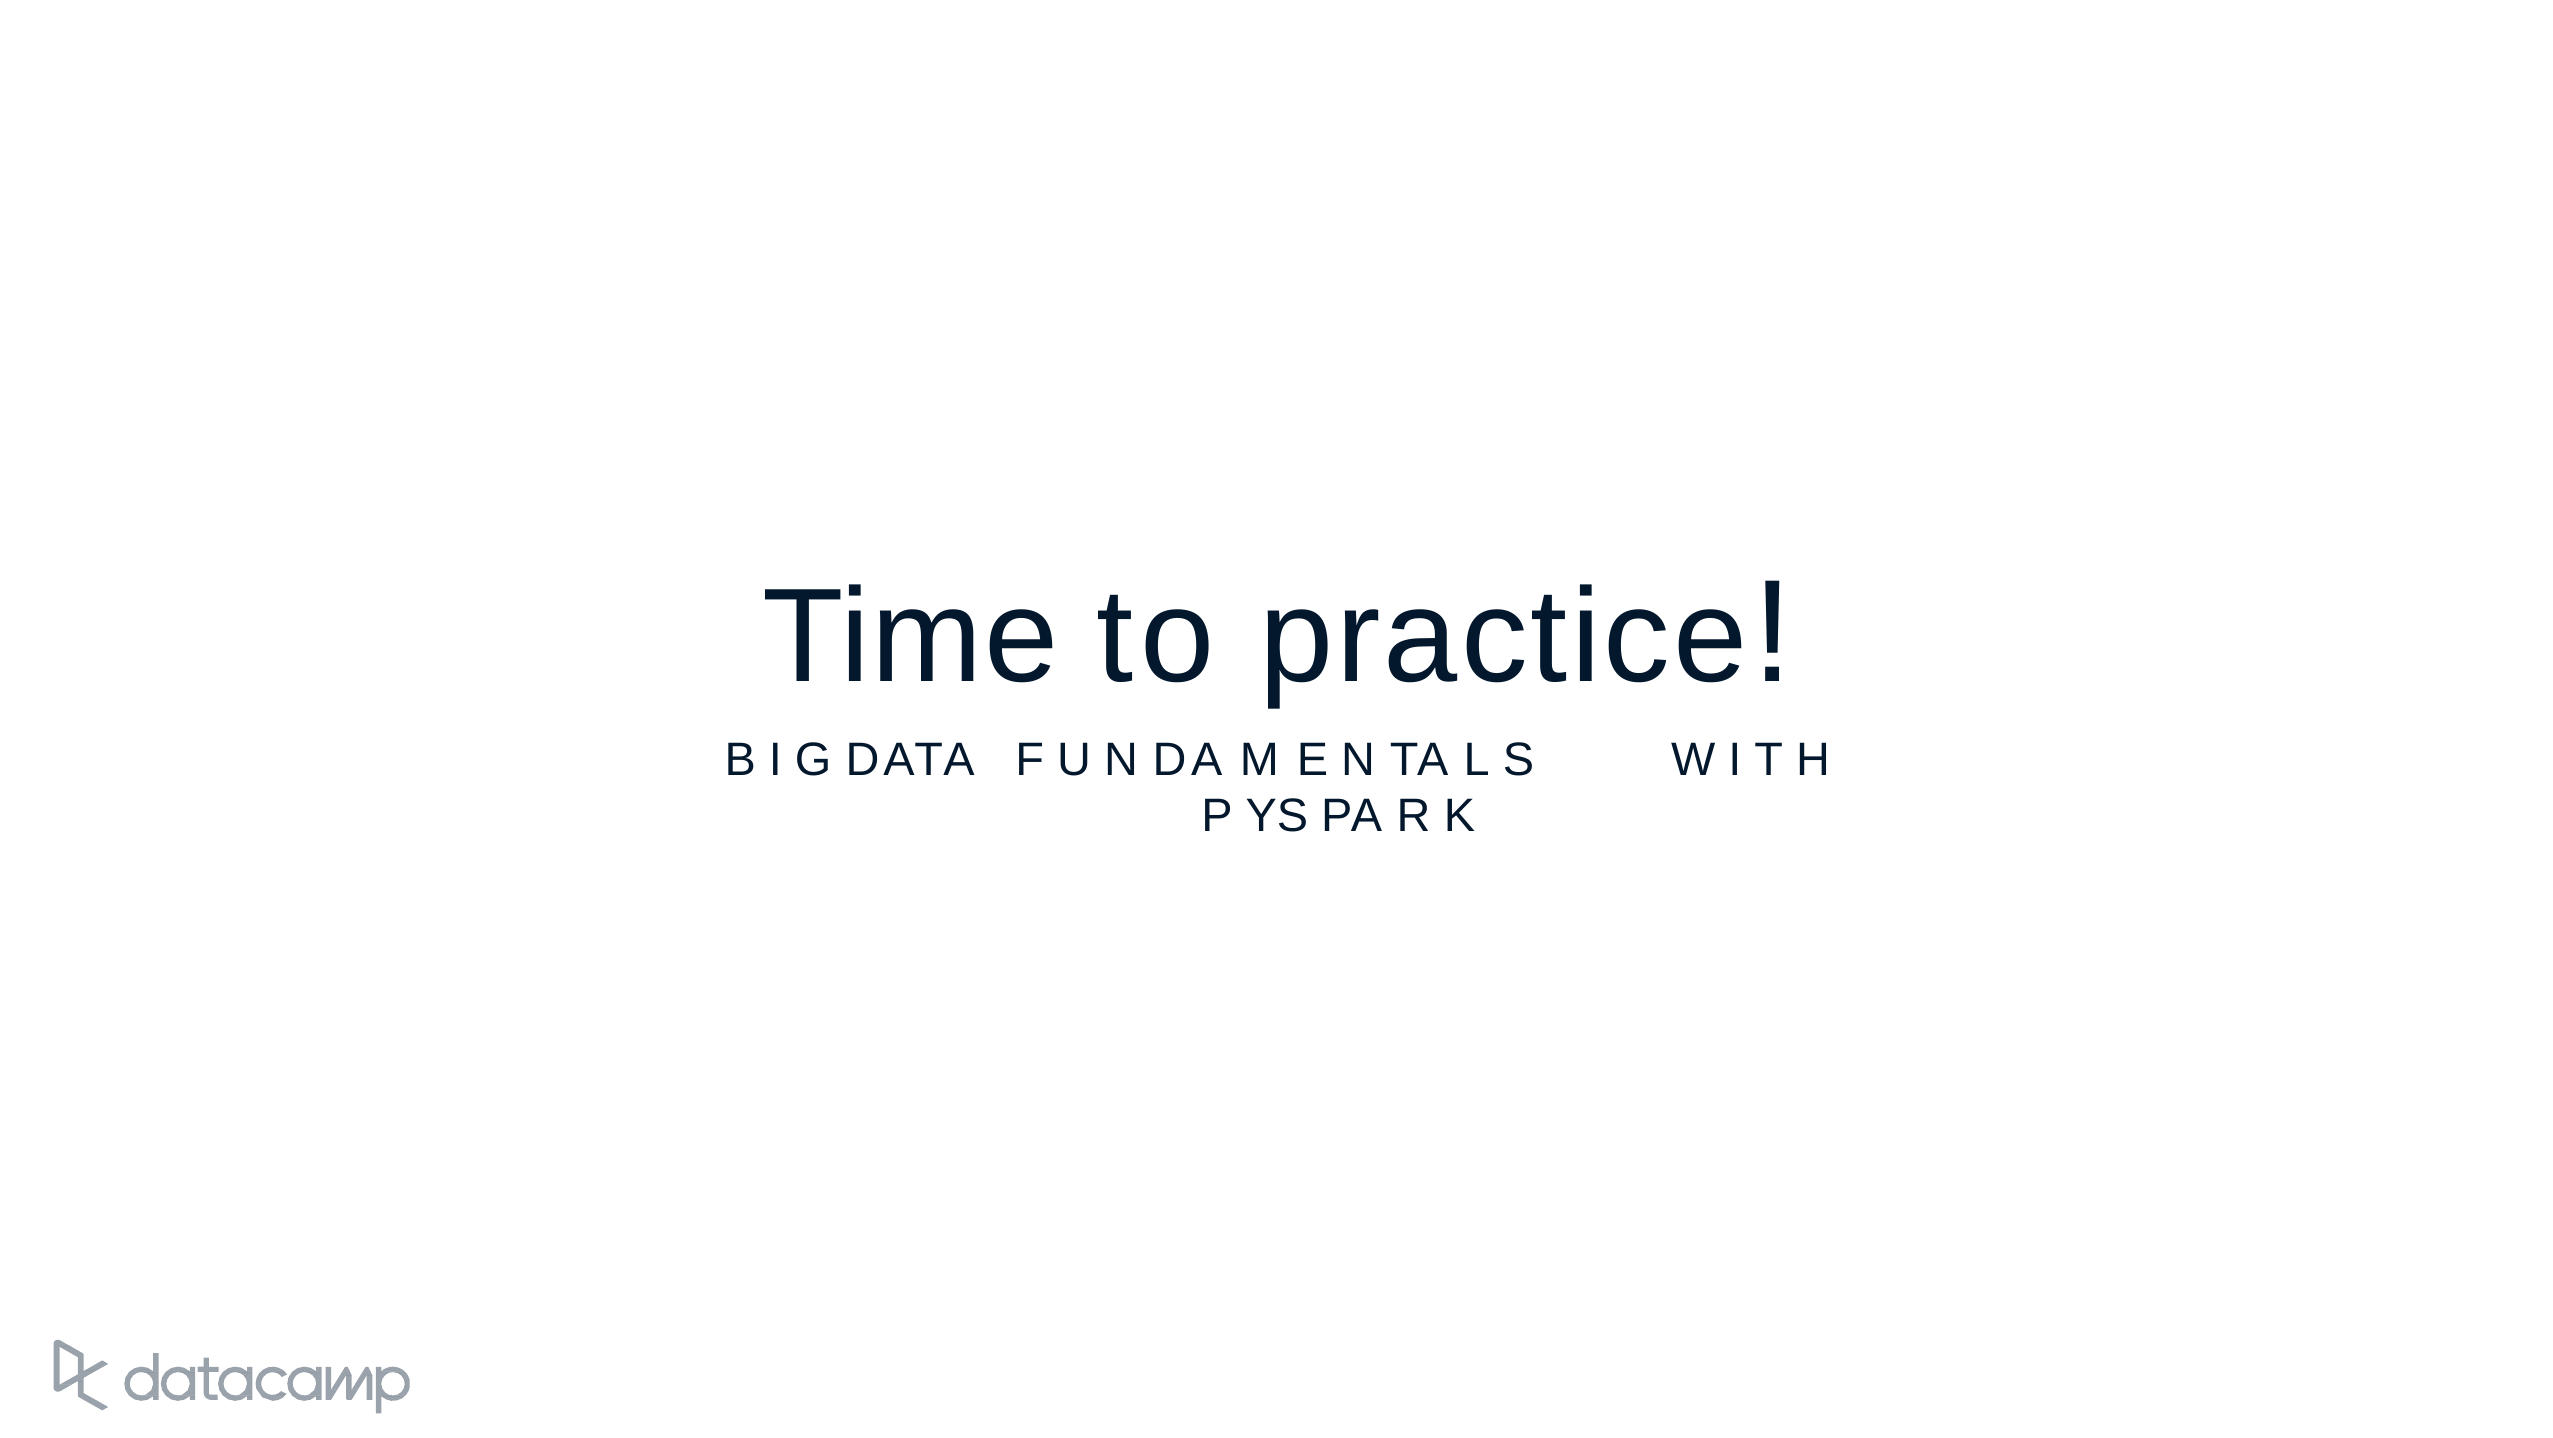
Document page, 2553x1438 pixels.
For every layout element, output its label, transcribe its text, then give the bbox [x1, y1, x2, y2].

text_box [53, 1339, 109, 1411]
text_box [197, 1357, 219, 1400]
text_box [287, 1366, 322, 1401]
text_box [375, 1366, 410, 1414]
text_box [218, 1366, 253, 1401]
text_box [325, 1366, 373, 1400]
text_box [160, 1366, 196, 1401]
title Time to practice! B I G DATA F U N DA M E N TA L S W I T H P YS PA R K [672, 477, 1873, 842]
text_box [124, 1353, 159, 1401]
text_box [255, 1366, 288, 1401]
